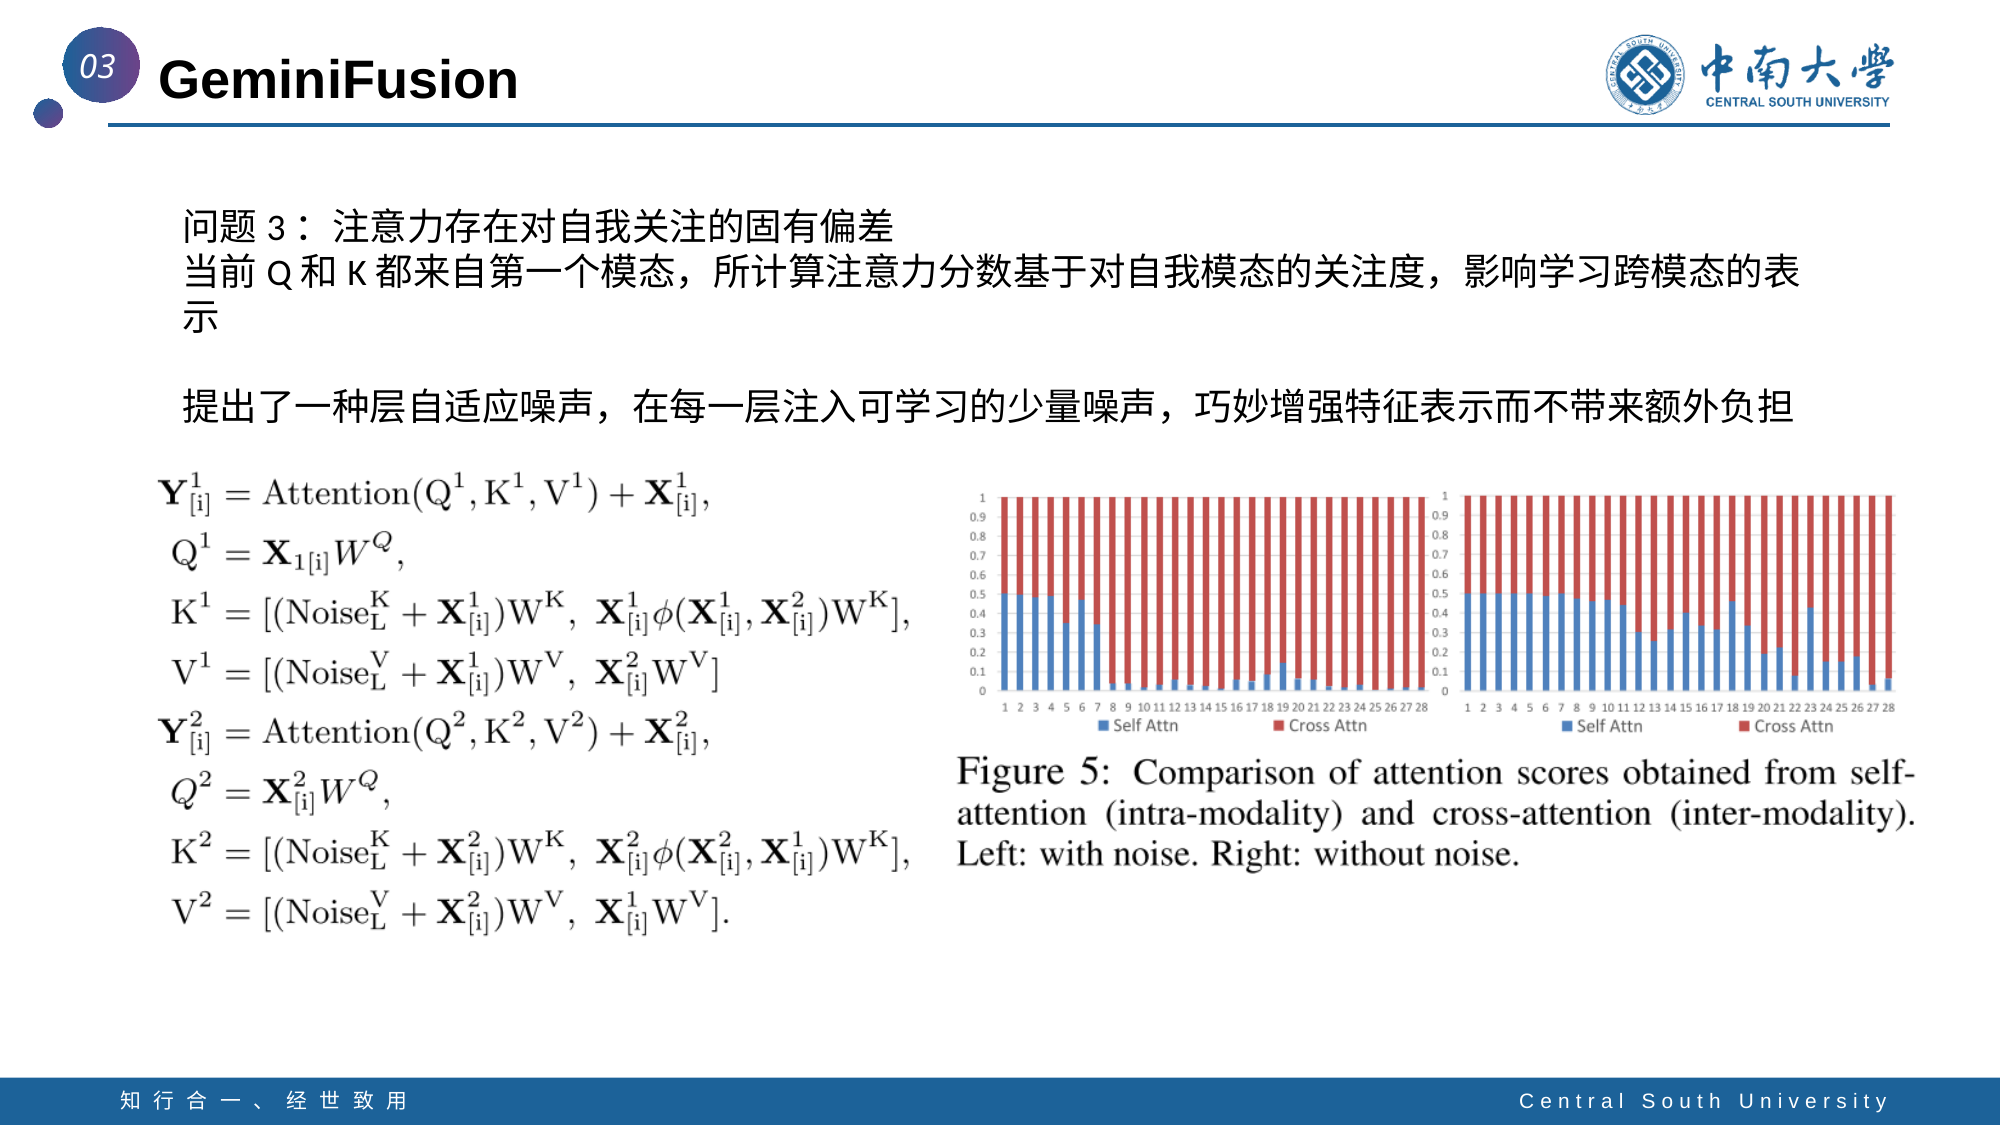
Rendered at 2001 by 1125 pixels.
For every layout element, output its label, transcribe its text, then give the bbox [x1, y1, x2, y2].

text_box 问题3：注意力存在对自我关注的固有偏差 当前Q和K都来自第一个模态，所计算注意力分数基于对自我模态的关注度，影响学习跨模态的表示 提出了一种层自适应噪声，在每一层注入可学习的少量噪声，巧妙增强特征表示而不带来额外负担 [167, 195, 1832, 436]
text_box 知行合一、经世致用 [105, 1080, 423, 1120]
picture [152, 463, 1946, 951]
text_box GeminiFusion [158, 0, 1050, 118]
text_box Central South University [1504, 1080, 1902, 1120]
text_box [0, 1077, 2000, 1125]
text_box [33, 26, 153, 128]
picture [1595, 28, 1907, 121]
